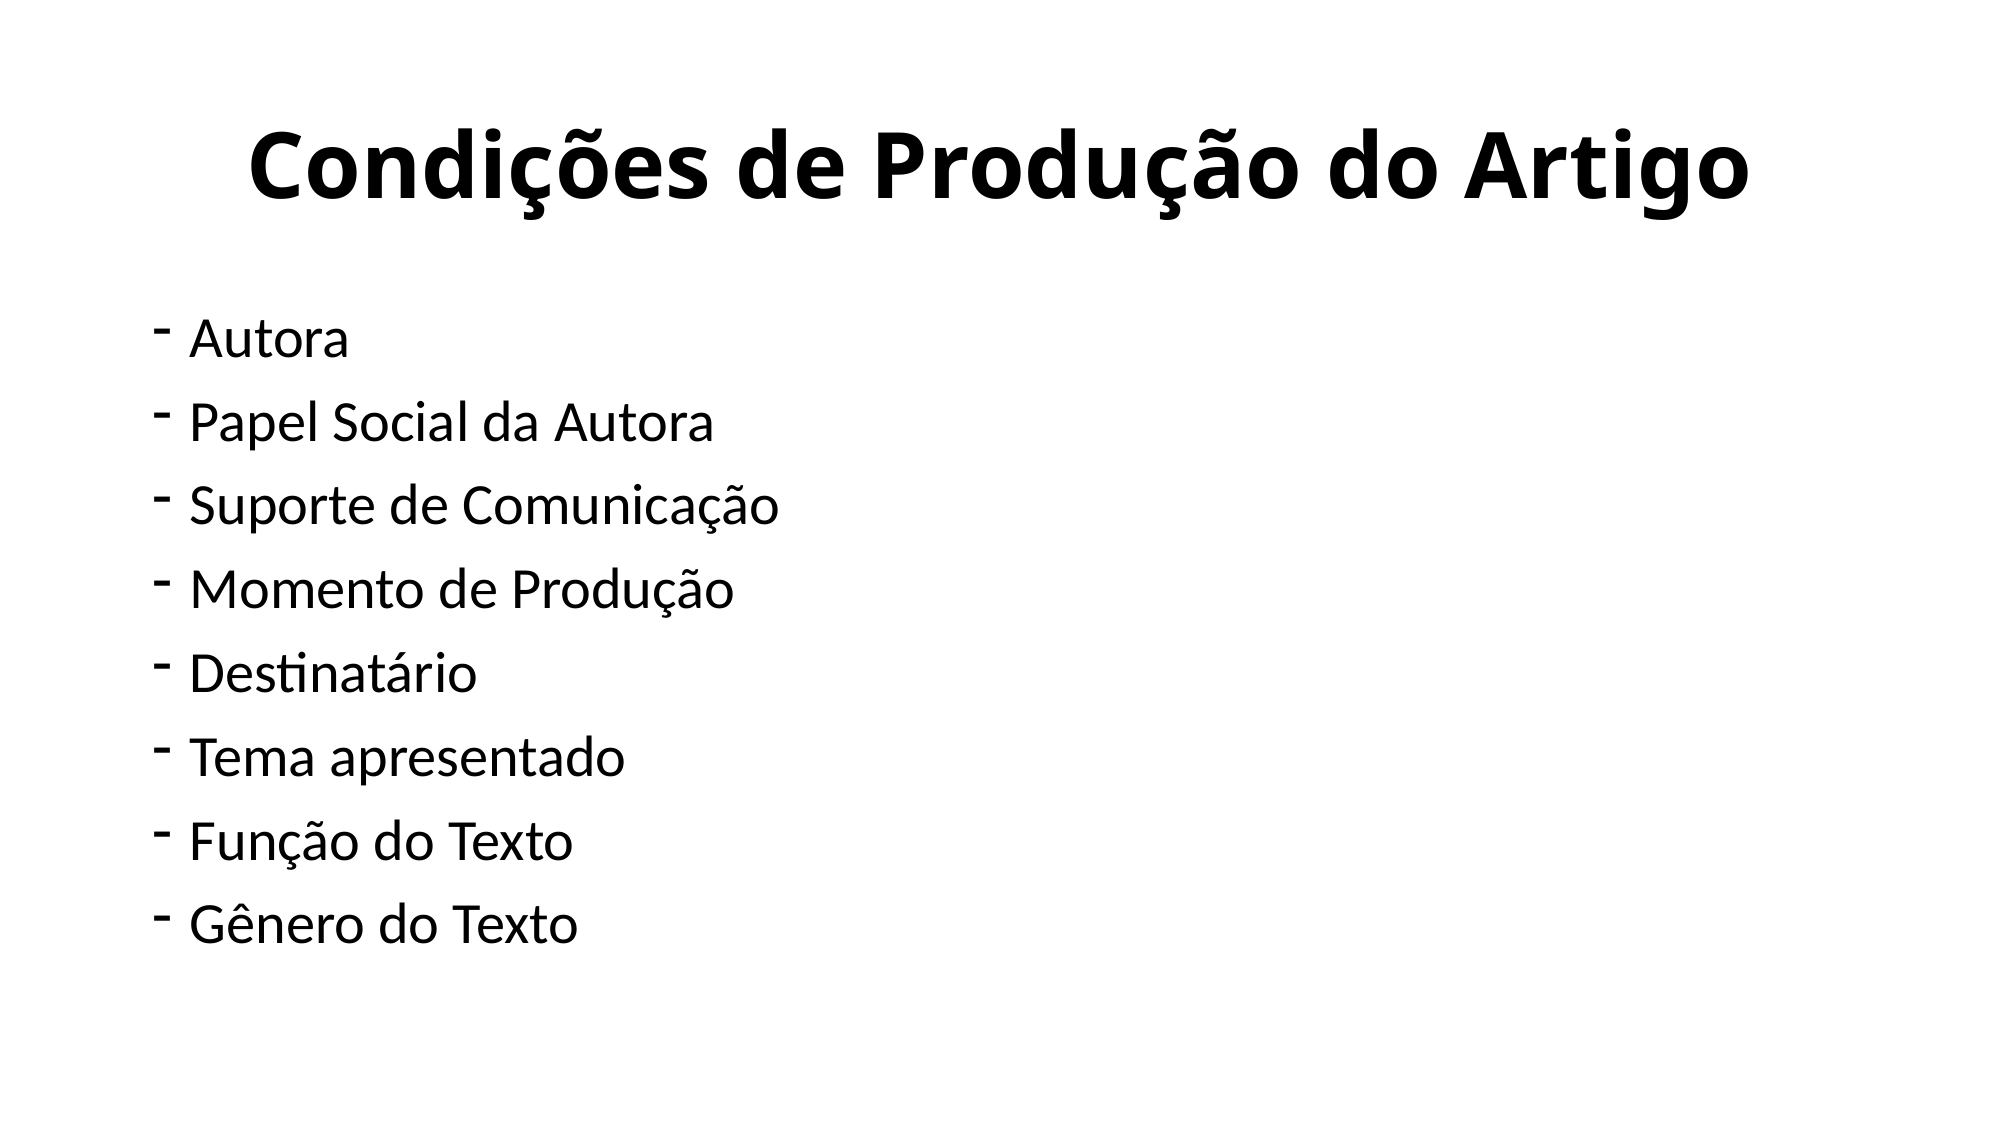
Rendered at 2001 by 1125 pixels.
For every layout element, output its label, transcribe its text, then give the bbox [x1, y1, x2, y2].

list Autora Papel Social da Autora Suporte de Comunicação Momento de Produção Destinatário Tema apresentado Função do Texto Gênero do Texto [137, 299, 1863, 1014]
title Condições de Produção do Artigo [137, 59, 1863, 278]
